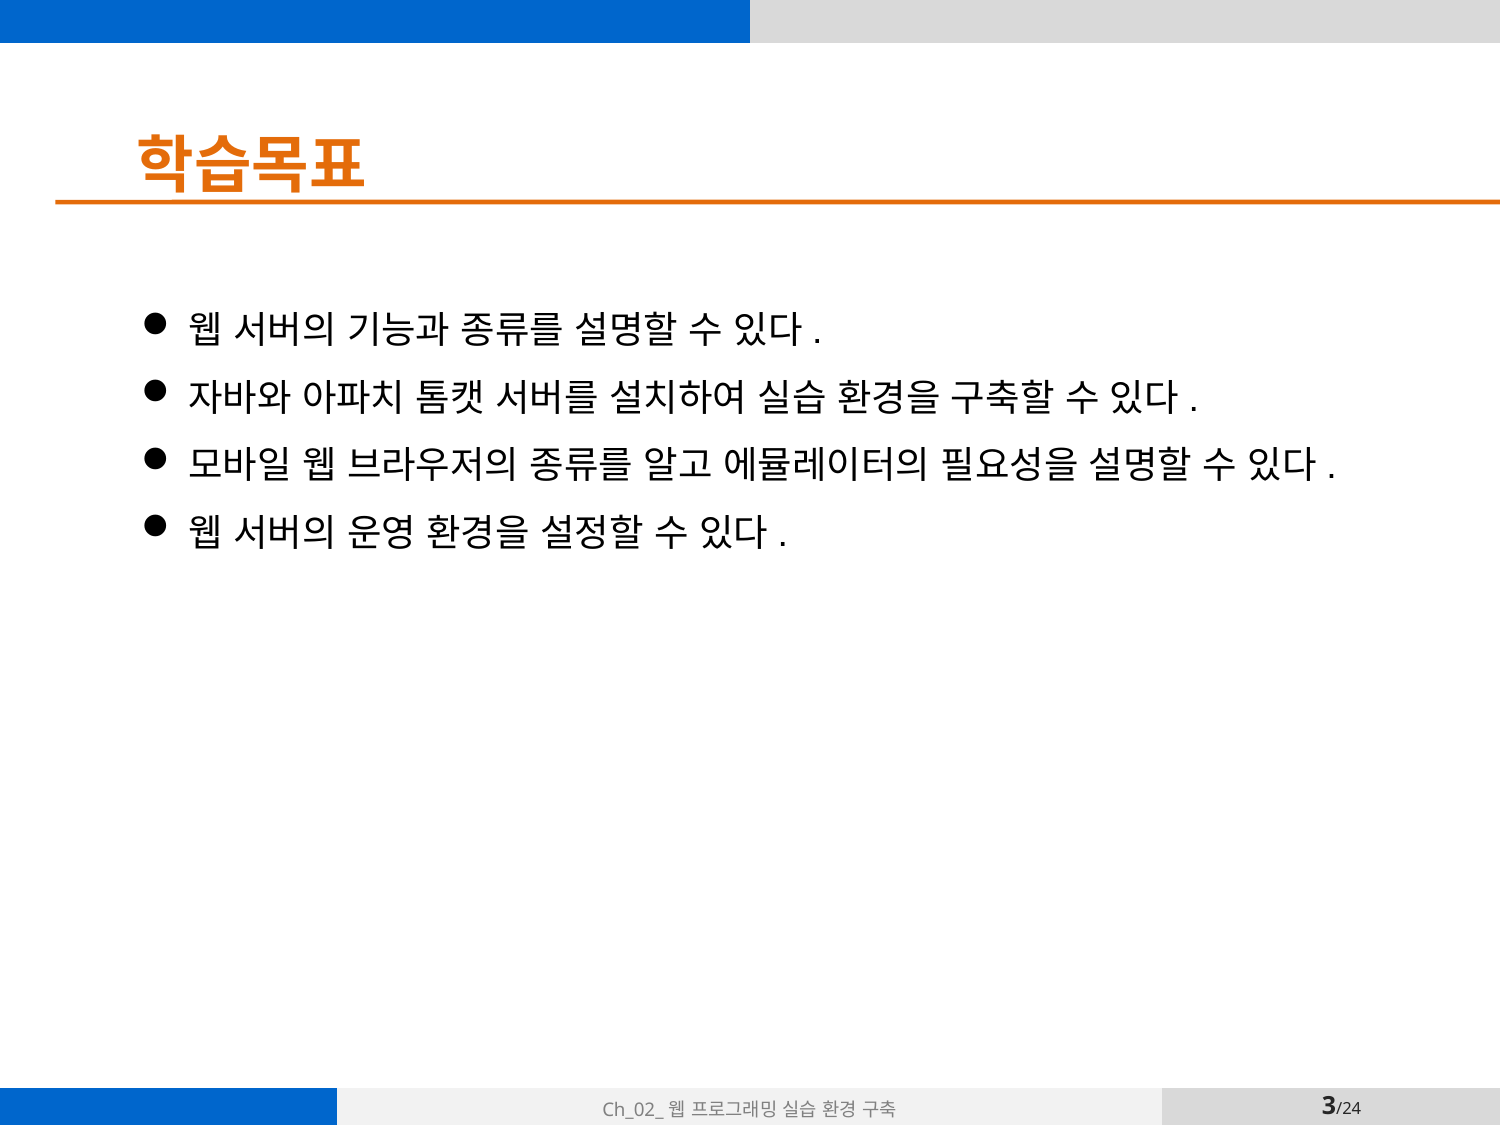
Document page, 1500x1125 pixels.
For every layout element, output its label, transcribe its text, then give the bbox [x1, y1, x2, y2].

text_box 웹 서버의 기능과 종류를 설명할 수 있다. 자바와 아파치 톰캣 서버를 설치하여 실습 환경을 구축할 수 있다. 모바일 웹 브라우저의 종류를 알고 에뮬레이터의 필요성을 설명할 수 있다. 웹 서버의 운영 환경을 설정할 수 있다. [90, 255, 1434, 681]
text_box 학습목표 [90, 113, 733, 203]
